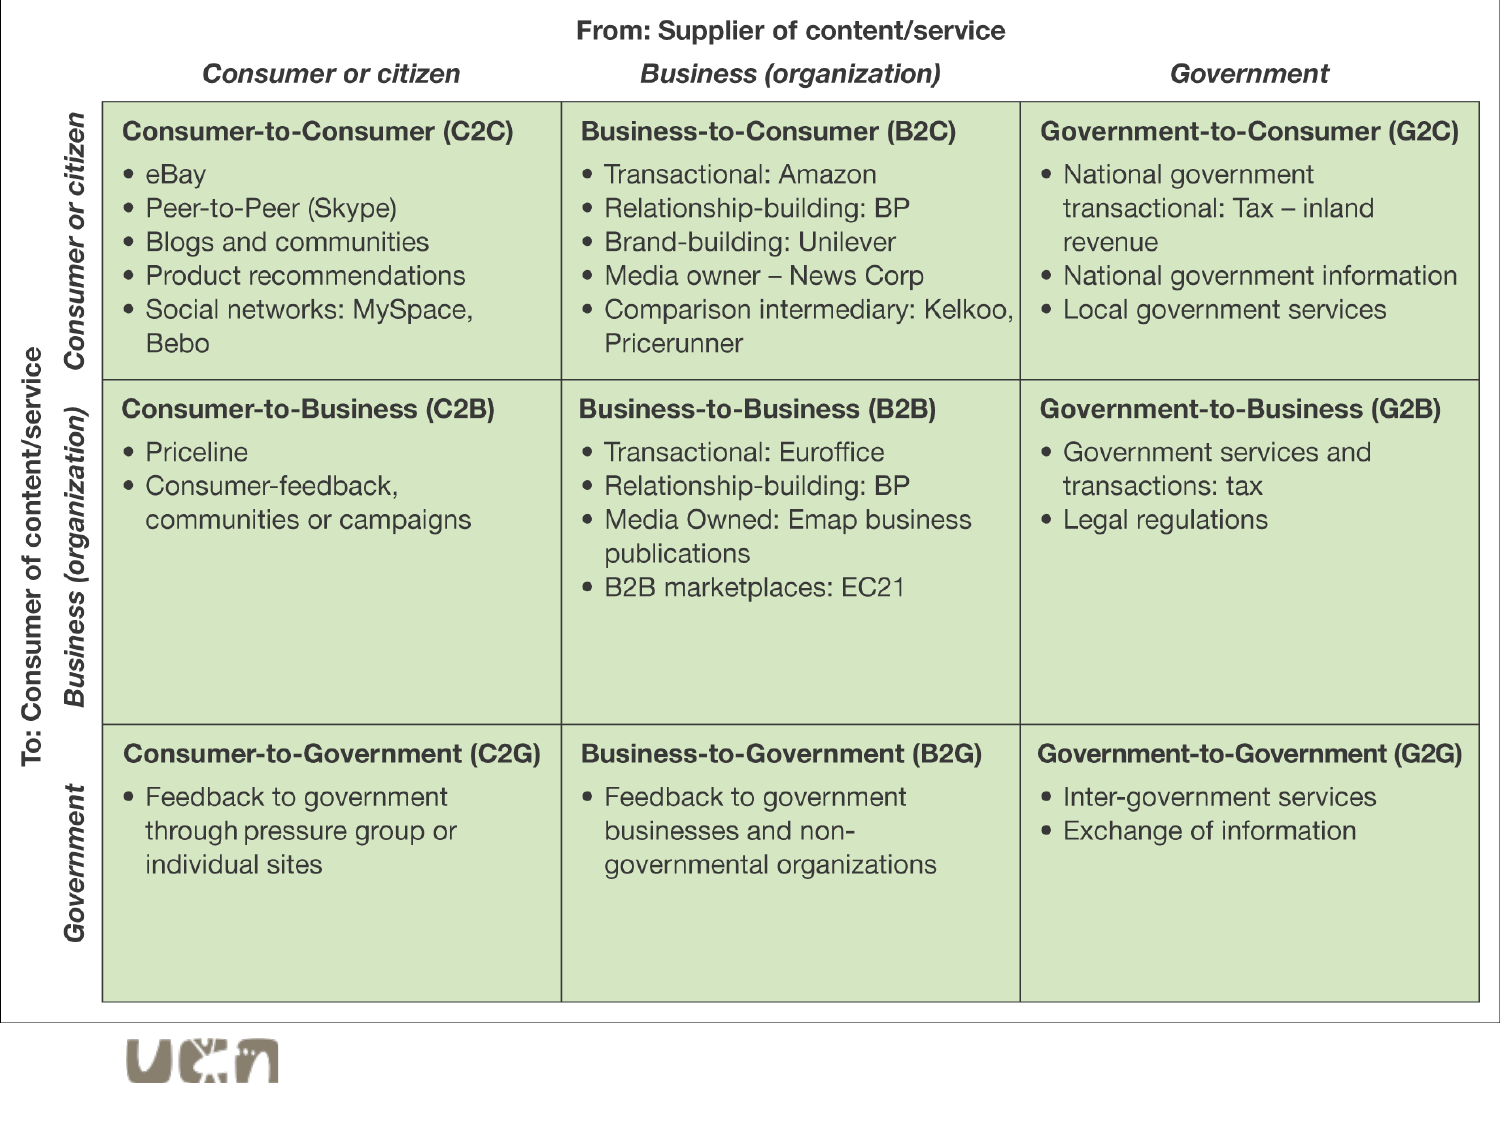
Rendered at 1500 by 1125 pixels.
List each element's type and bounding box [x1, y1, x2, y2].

list [0, 0, 1500, 1023]
